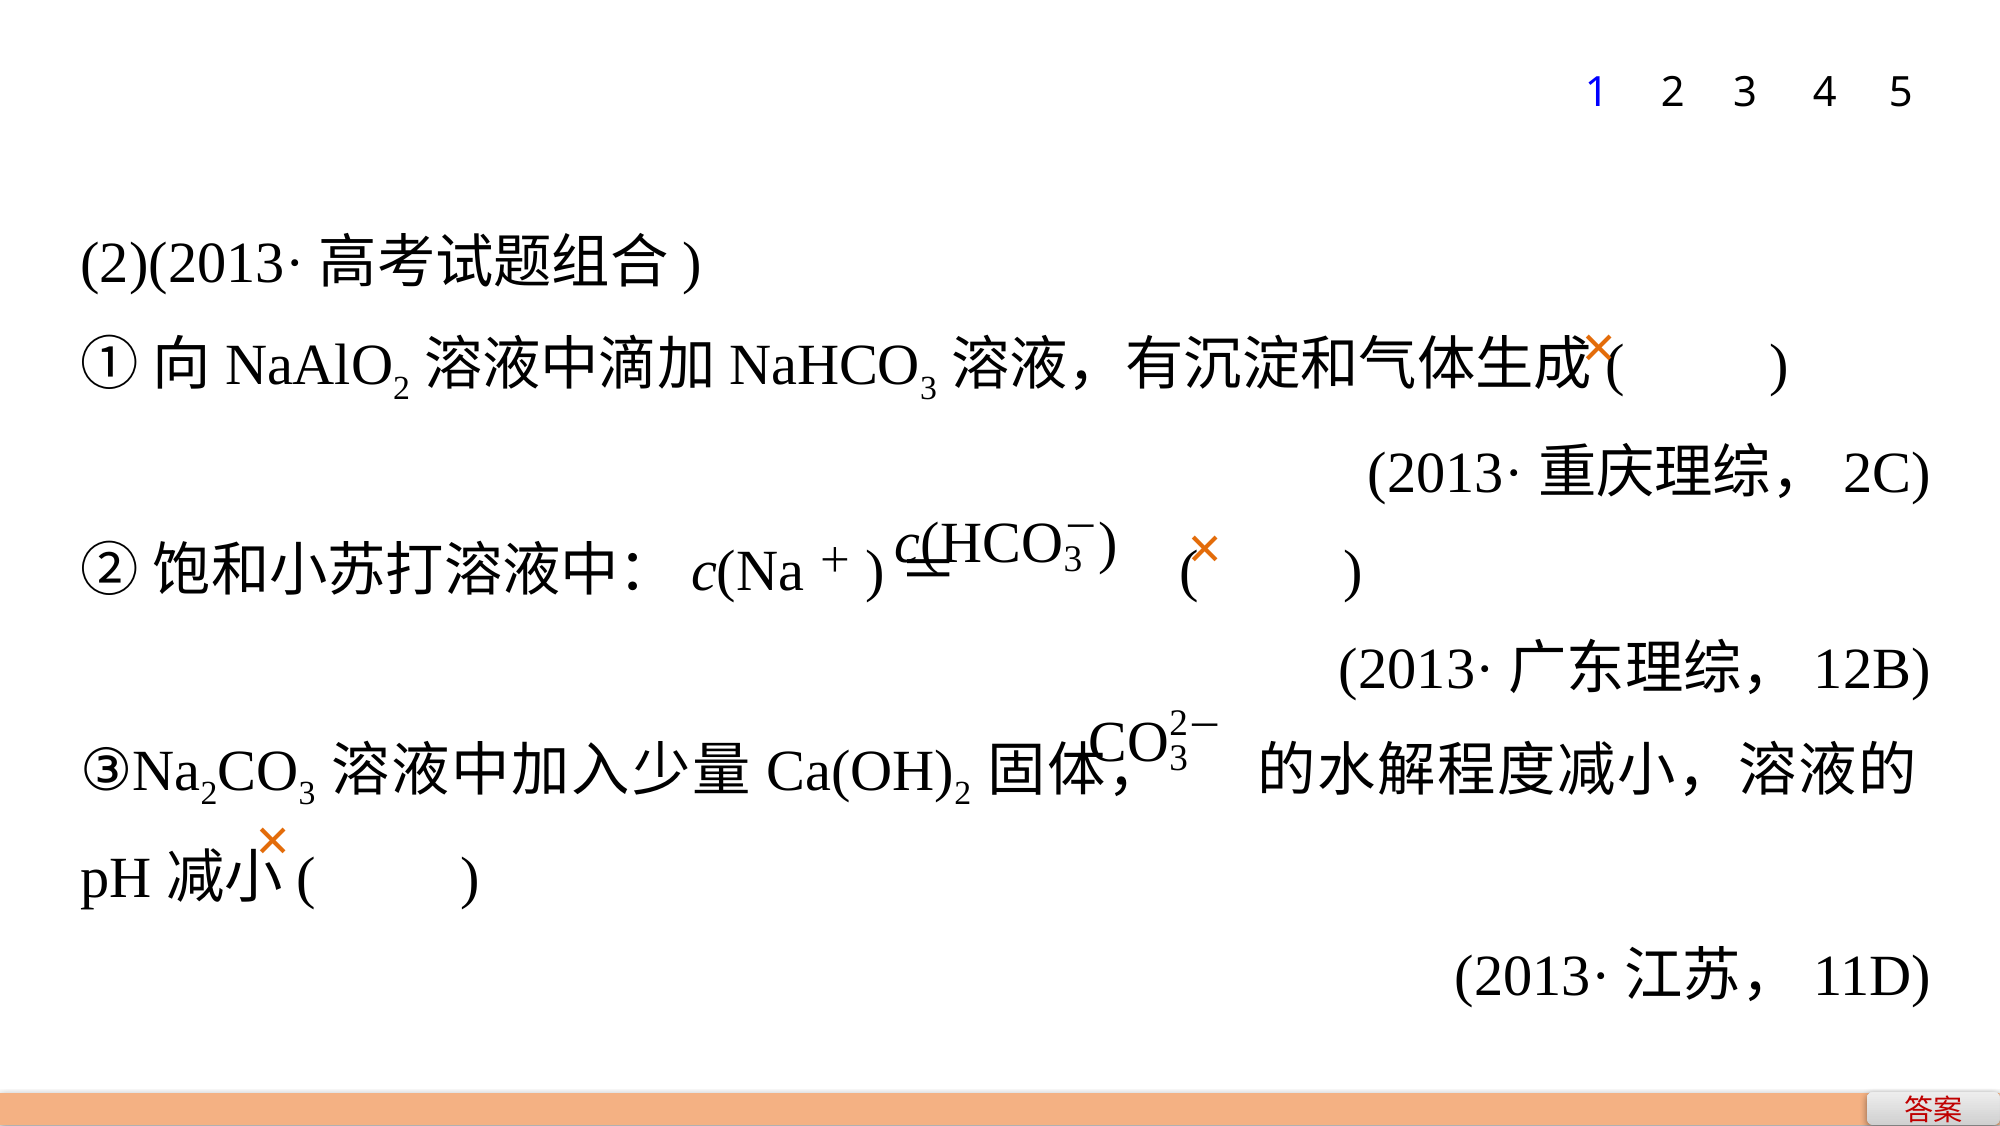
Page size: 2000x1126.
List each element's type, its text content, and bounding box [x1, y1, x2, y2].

text_box 2 [1643, 42, 1705, 138]
text_box × [1567, 302, 1631, 388]
text_box (2)(2013·高考试题组合) ①向NaAlO2溶液中滴加NaHCO3溶液，有沉淀和气体生成( ) (2013·重庆理综，2C) ②饱和小苏打溶液中：c(Na＋)＝ ( ) (2013·广东理综，12B) ③Na2CO3溶液中加入少量Ca(OH)2固体， 的水解程度减小，溶液的pH减小( ) (2013·江苏，11D) [65, 189, 1946, 1015]
text_box 4 [1791, 42, 1857, 138]
text_box 3 [1719, 42, 1778, 138]
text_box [1088, 693, 1280, 816]
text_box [894, 494, 1159, 618]
text_box 答案 [1866, 1091, 2000, 1126]
text_box × [242, 795, 305, 881]
text_box [0, 1092, 1866, 1126]
text_box 1 [1563, 42, 1629, 138]
text_box 5 [1871, 42, 1933, 138]
text_box × [1173, 503, 1237, 589]
